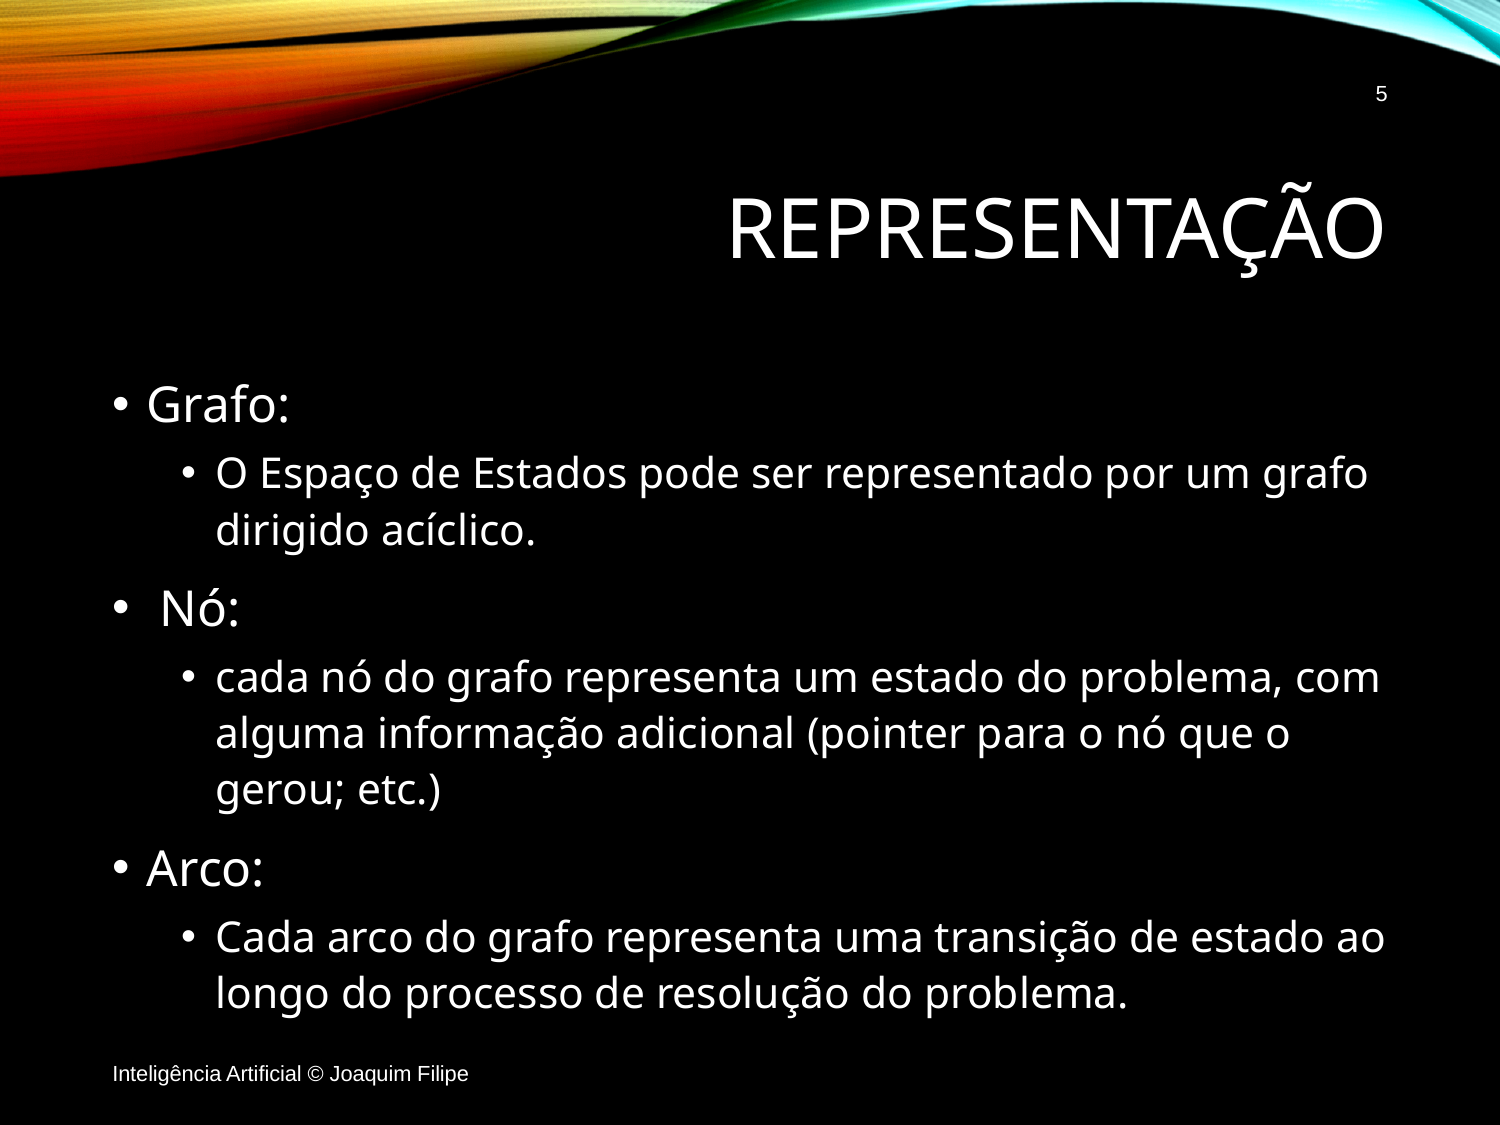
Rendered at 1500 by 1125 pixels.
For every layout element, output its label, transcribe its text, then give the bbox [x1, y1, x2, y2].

picture [0, 0, 1500, 178]
footer Inteligência Artificial © Joaquim Filipe [97, 1042, 1030, 1103]
title Representação [356, 125, 1403, 338]
list Grafo: O Espaço de Estados pode ser representado por um grafo dirigido acíclico. Nó: cada nó do grafo representa um estado do problema, com alguma informação adicional (pointer para o nó que o gerou; etc.) Arco: Cada arco do grafo representa uma transição de estado ao longo do processo de resolução do problema. [97, 359, 1403, 1028]
slide_number 5 [1078, 62, 1403, 123]
